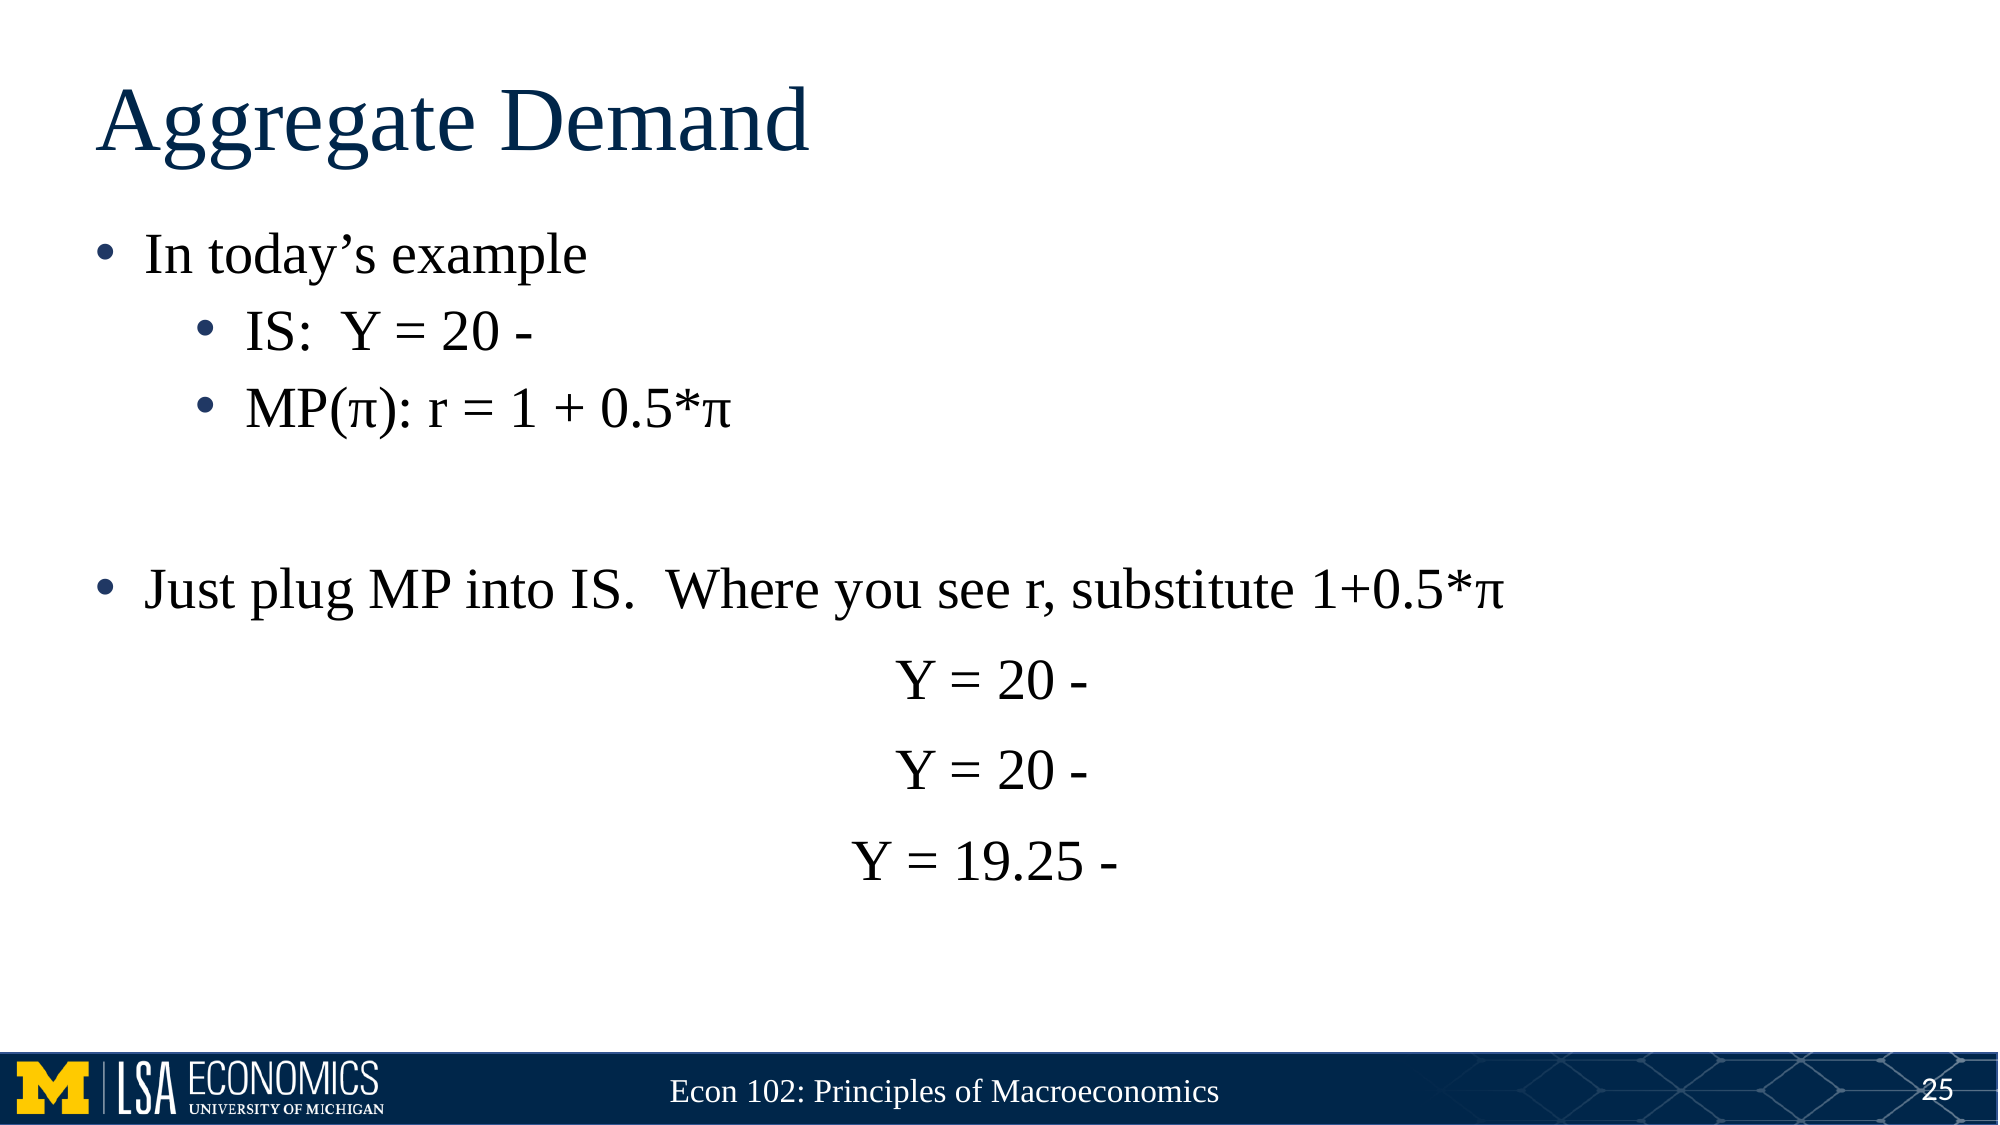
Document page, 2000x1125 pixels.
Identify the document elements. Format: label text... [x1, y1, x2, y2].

slide_number 25 [1834, 1057, 1975, 1117]
picture [16, 1060, 384, 1115]
footer Econ 102: Principles of Macroeconomics [607, 1059, 1283, 1120]
picture [1363, 1052, 2000, 1125]
title Aggregate Demand [75, 59, 1925, 182]
